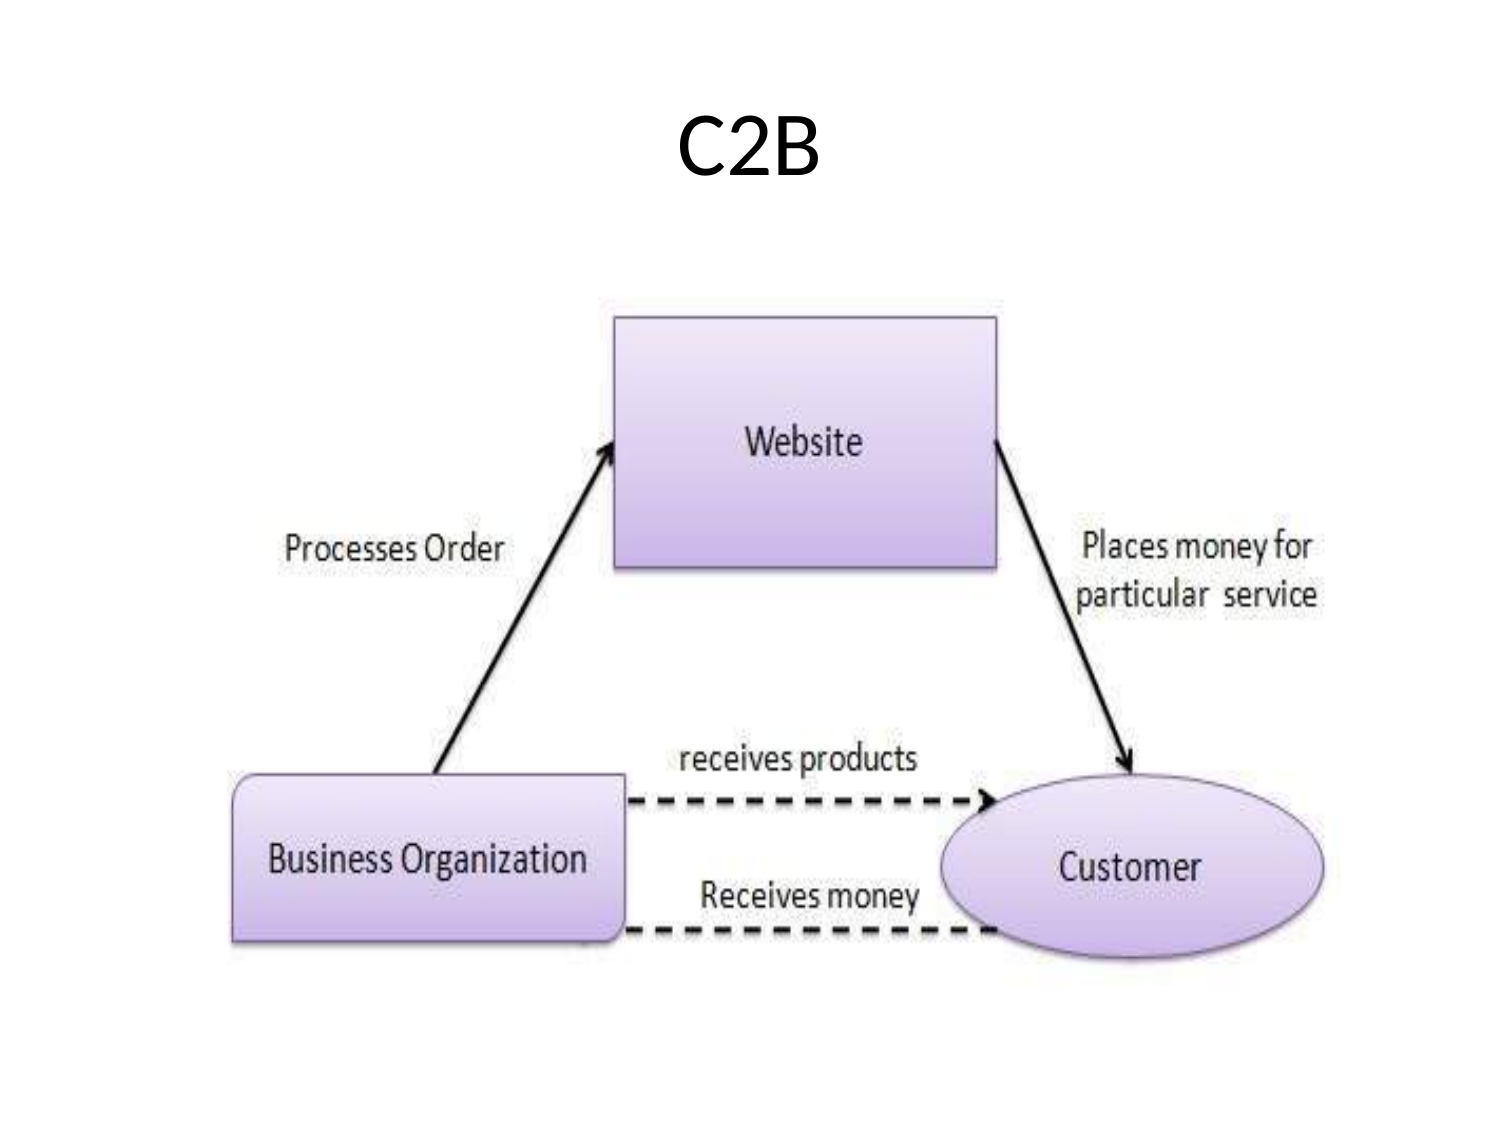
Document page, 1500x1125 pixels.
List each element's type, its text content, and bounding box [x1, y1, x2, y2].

title C2B [75, 45, 1425, 233]
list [194, 255, 1365, 1000]
